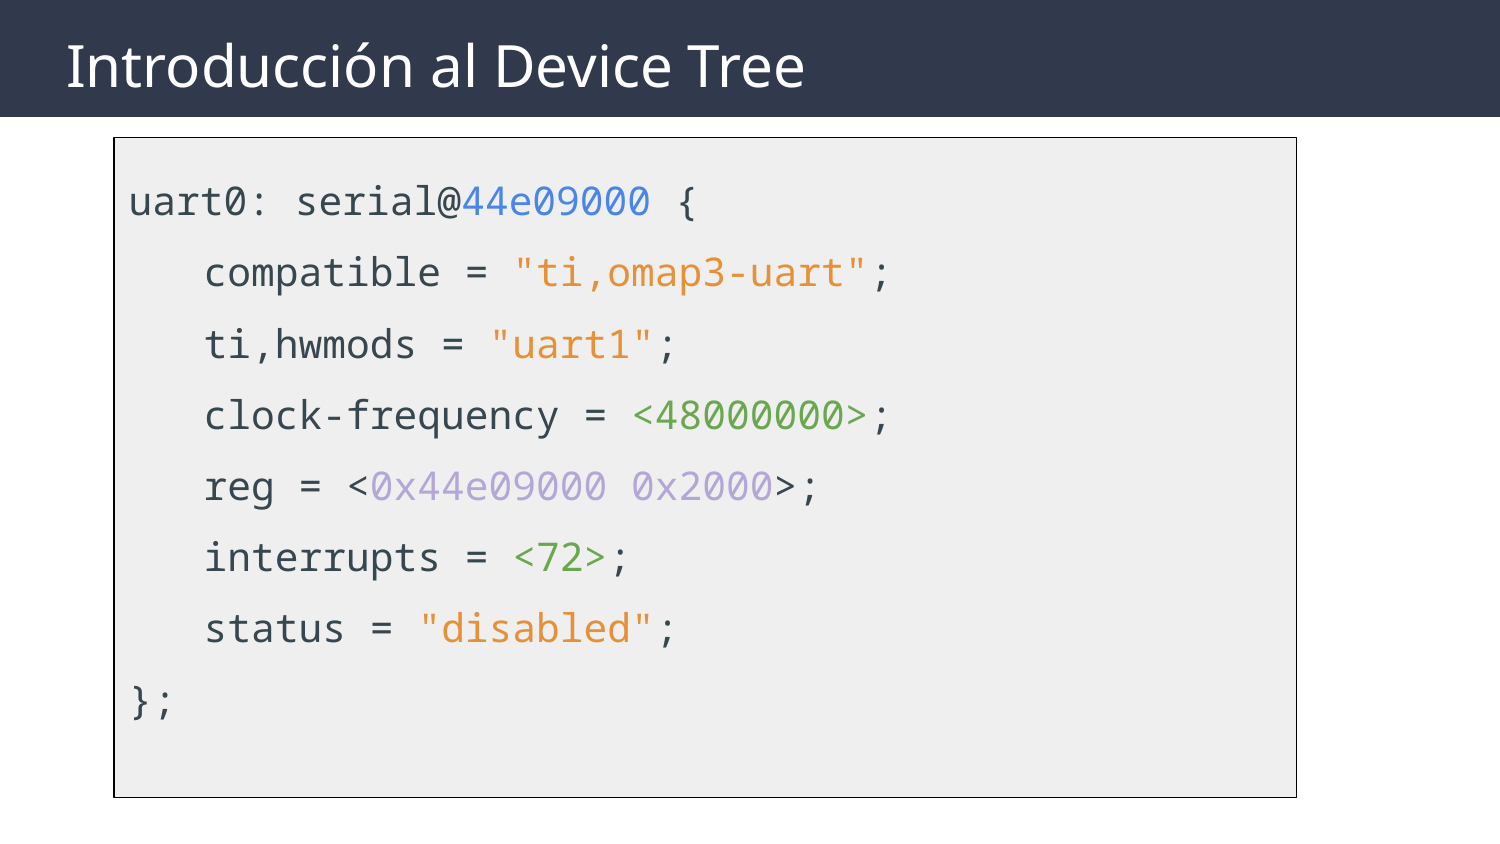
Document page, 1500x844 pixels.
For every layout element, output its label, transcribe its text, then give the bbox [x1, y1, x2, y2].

title Introducción al Device Tree [51, 14, 1449, 117]
text_box uart0: serial@44e09000 { compatible = "ti,omap3-uart"; ti,hwmods = "uart1"; clock-frequency = <48000000>; reg = <0x44e09000 0x2000>; interrupts = <72>; status = "disabled"; }; [113, 137, 1297, 798]
